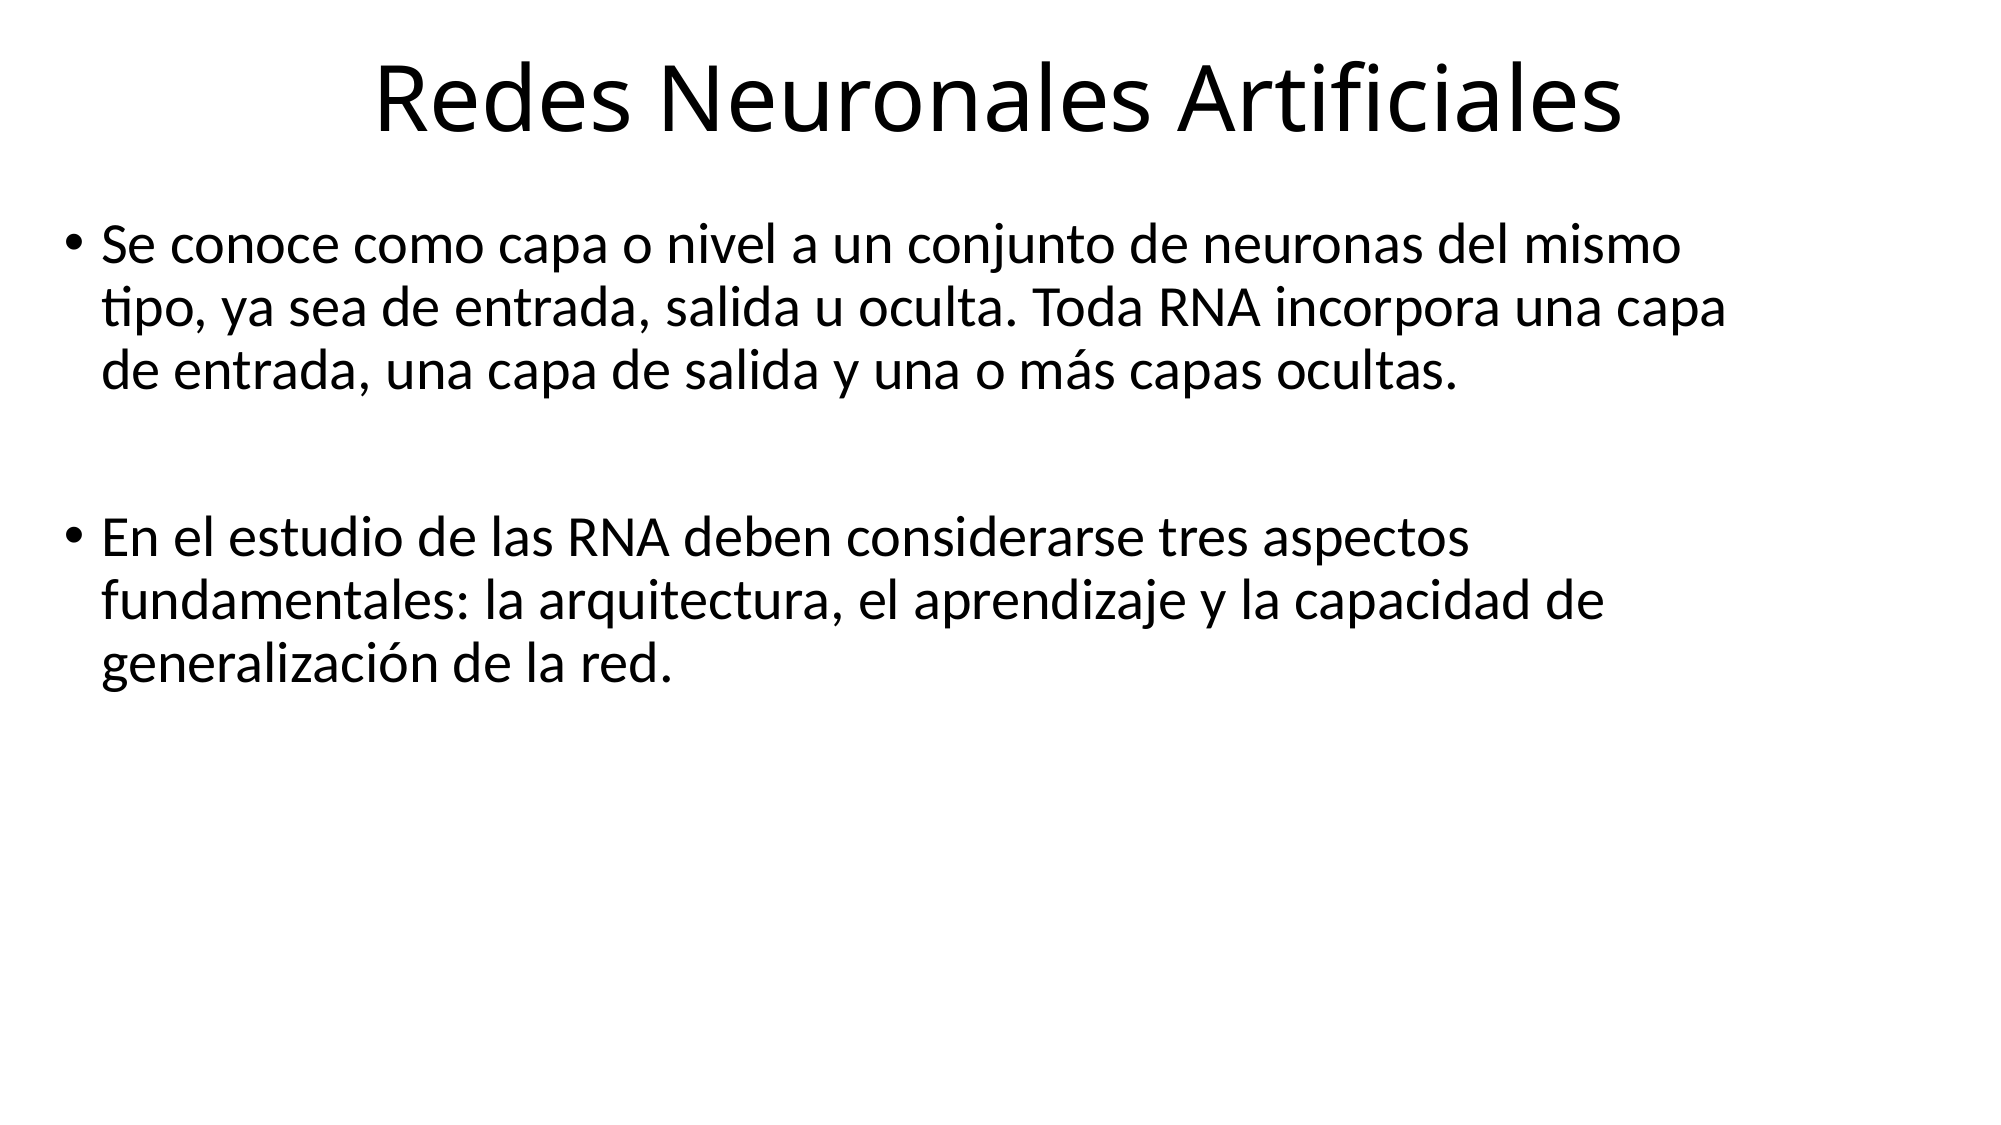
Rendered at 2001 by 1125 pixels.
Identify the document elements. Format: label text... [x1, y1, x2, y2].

list Se conoce como capa o nivel a un conjunto de neuronas del mismo tipo, ya sea de entrada, salida u oculta. Toda RNA incorpora una capa de entrada, una capa de salida y una o más capas ocultas. En el estudio de las RNA deben considerarse tres aspectos fundamentales: la arquitectura, el aprendizaje y la capacidad de generalización de la red. [48, 205, 1774, 920]
title Redes Neuronales Artificiales [70, 17, 1929, 185]
